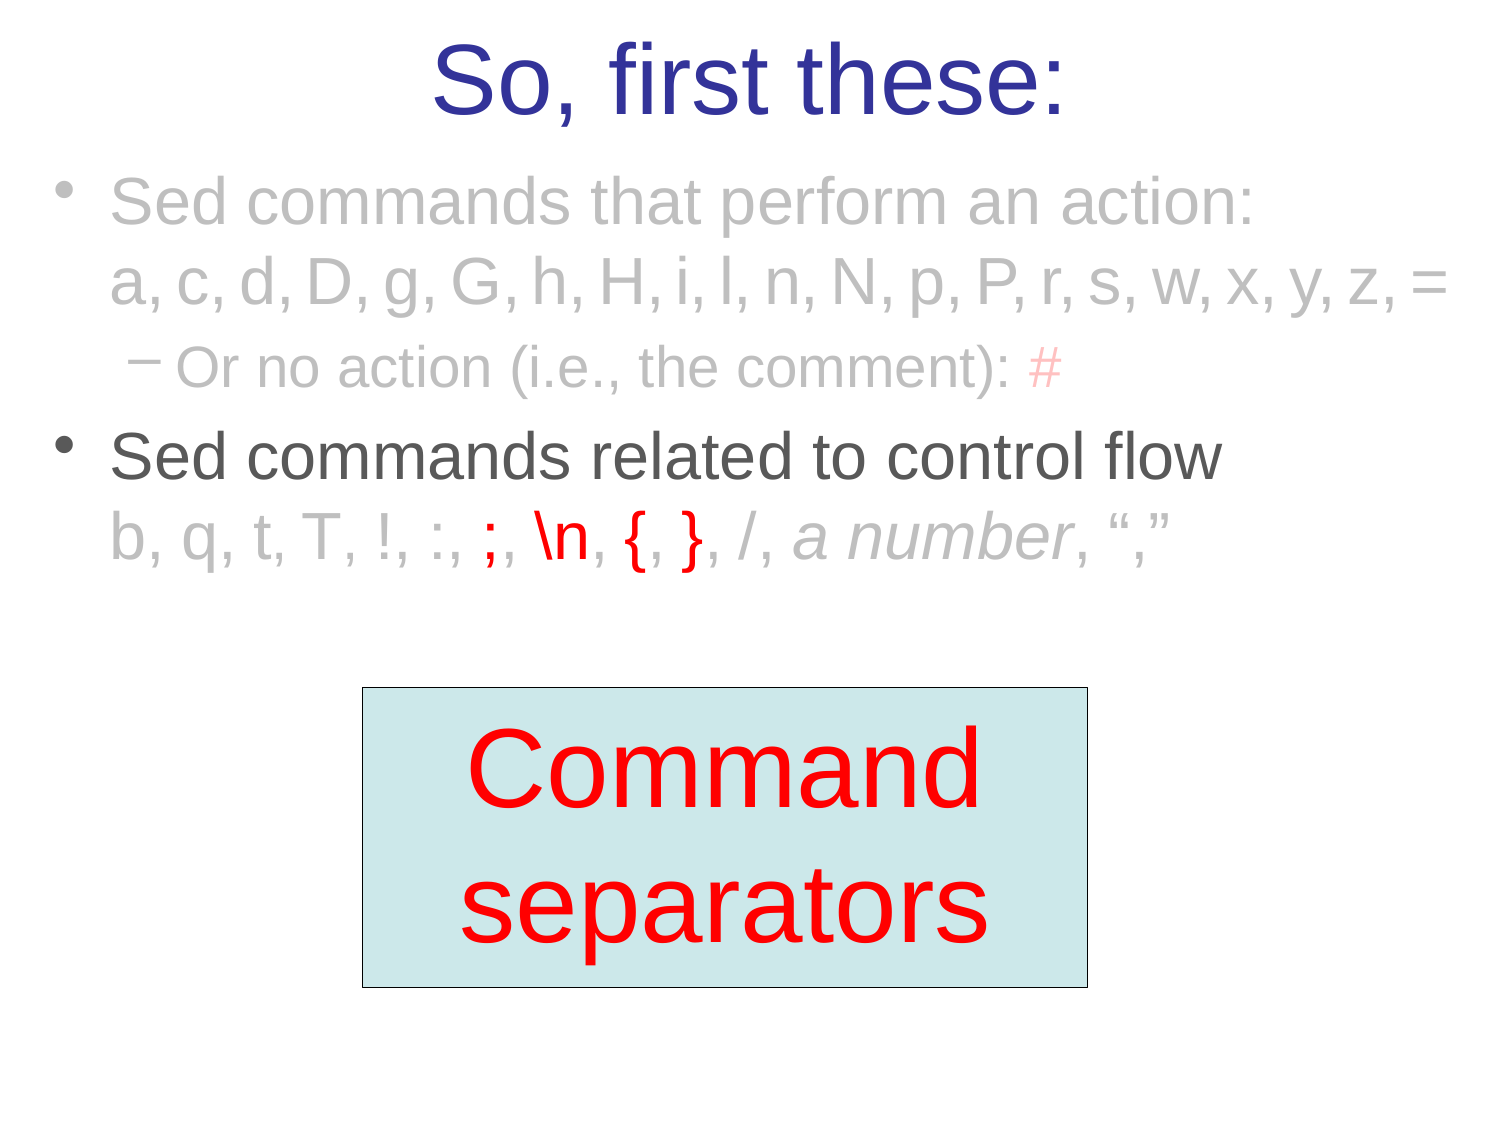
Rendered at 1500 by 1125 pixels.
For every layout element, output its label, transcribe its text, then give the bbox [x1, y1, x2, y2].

title So, first these: [37, 0, 1463, 151]
list Sed commands that perform an action: a, c, d, D, g, G, h, H, i, l, n, N, p, P, r, s, w, x, y, z, = Or no action (i.e., the comment): # Sed commands related to control flow b, q, t, T, !, :, ;, \n, {, }, /, a number, “,” [38, 149, 1476, 1125]
text_box Command separators [362, 687, 1088, 988]
